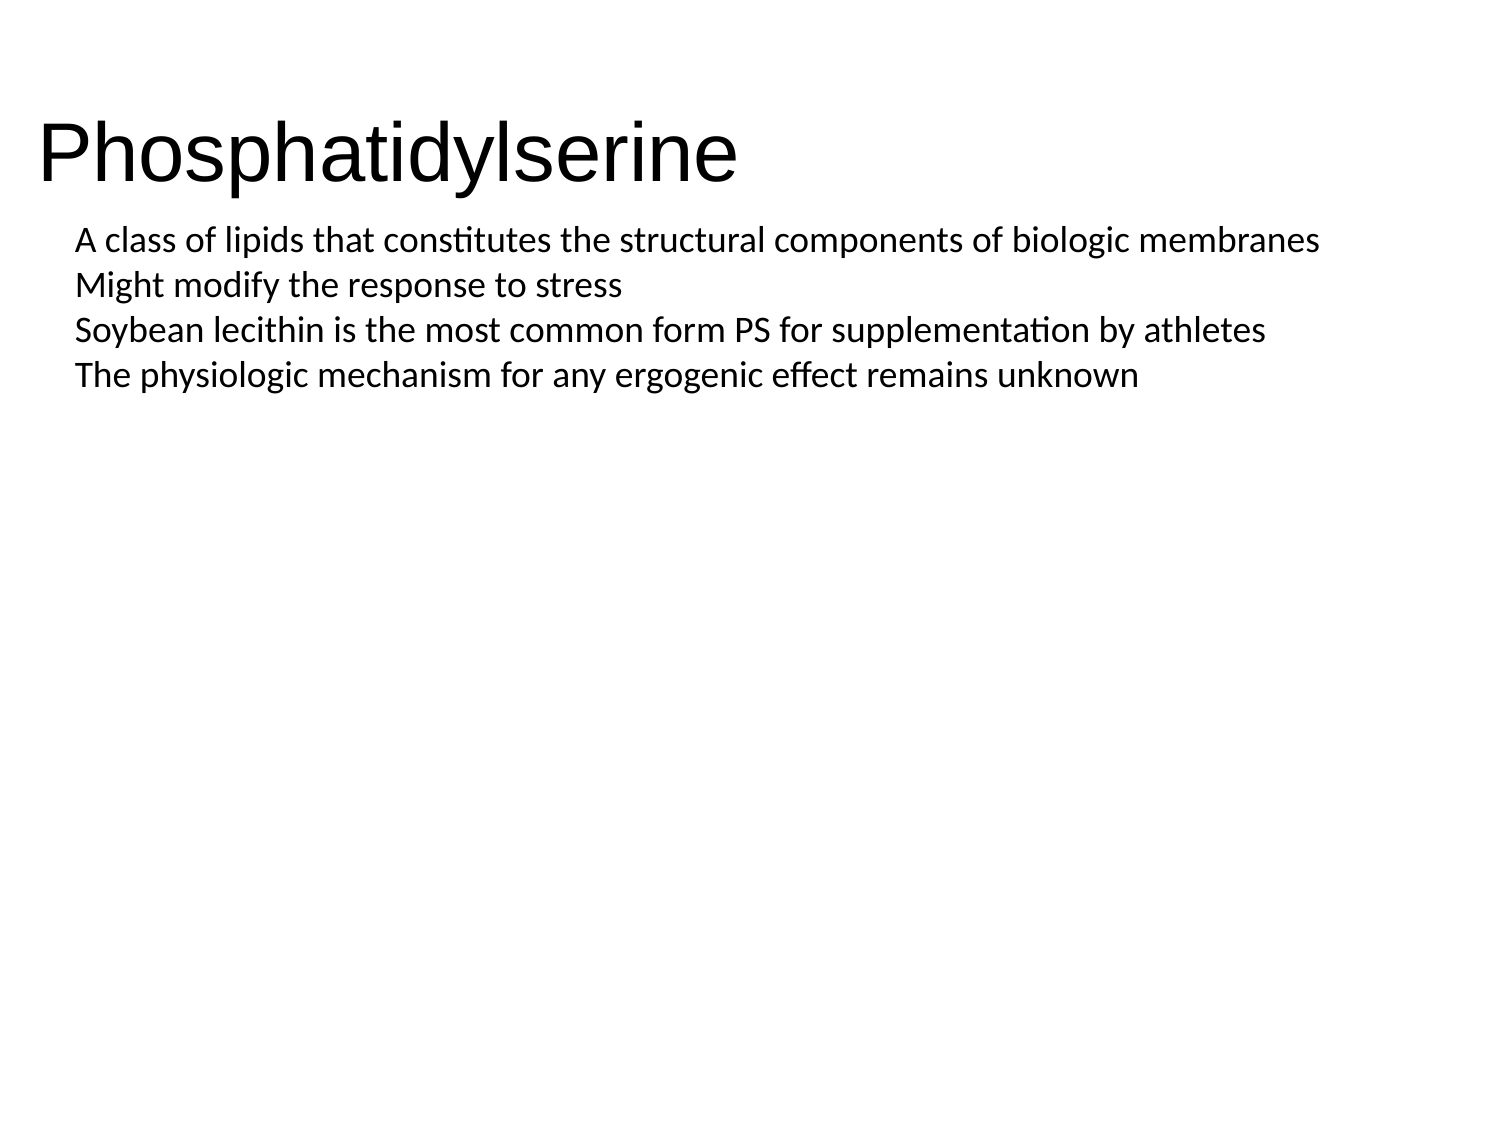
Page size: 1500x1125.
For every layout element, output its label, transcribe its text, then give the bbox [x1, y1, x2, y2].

text_box A class of lipids that constitutes the structural components of biologic membranes Might modify the response to stress Soybean lecithin is the most common form PS for supplementation by athletes The physiologic mechanism for any ergogenic effect remains unknown [59, 207, 1478, 403]
title Phosphatidylserine [22, 48, 1266, 255]
